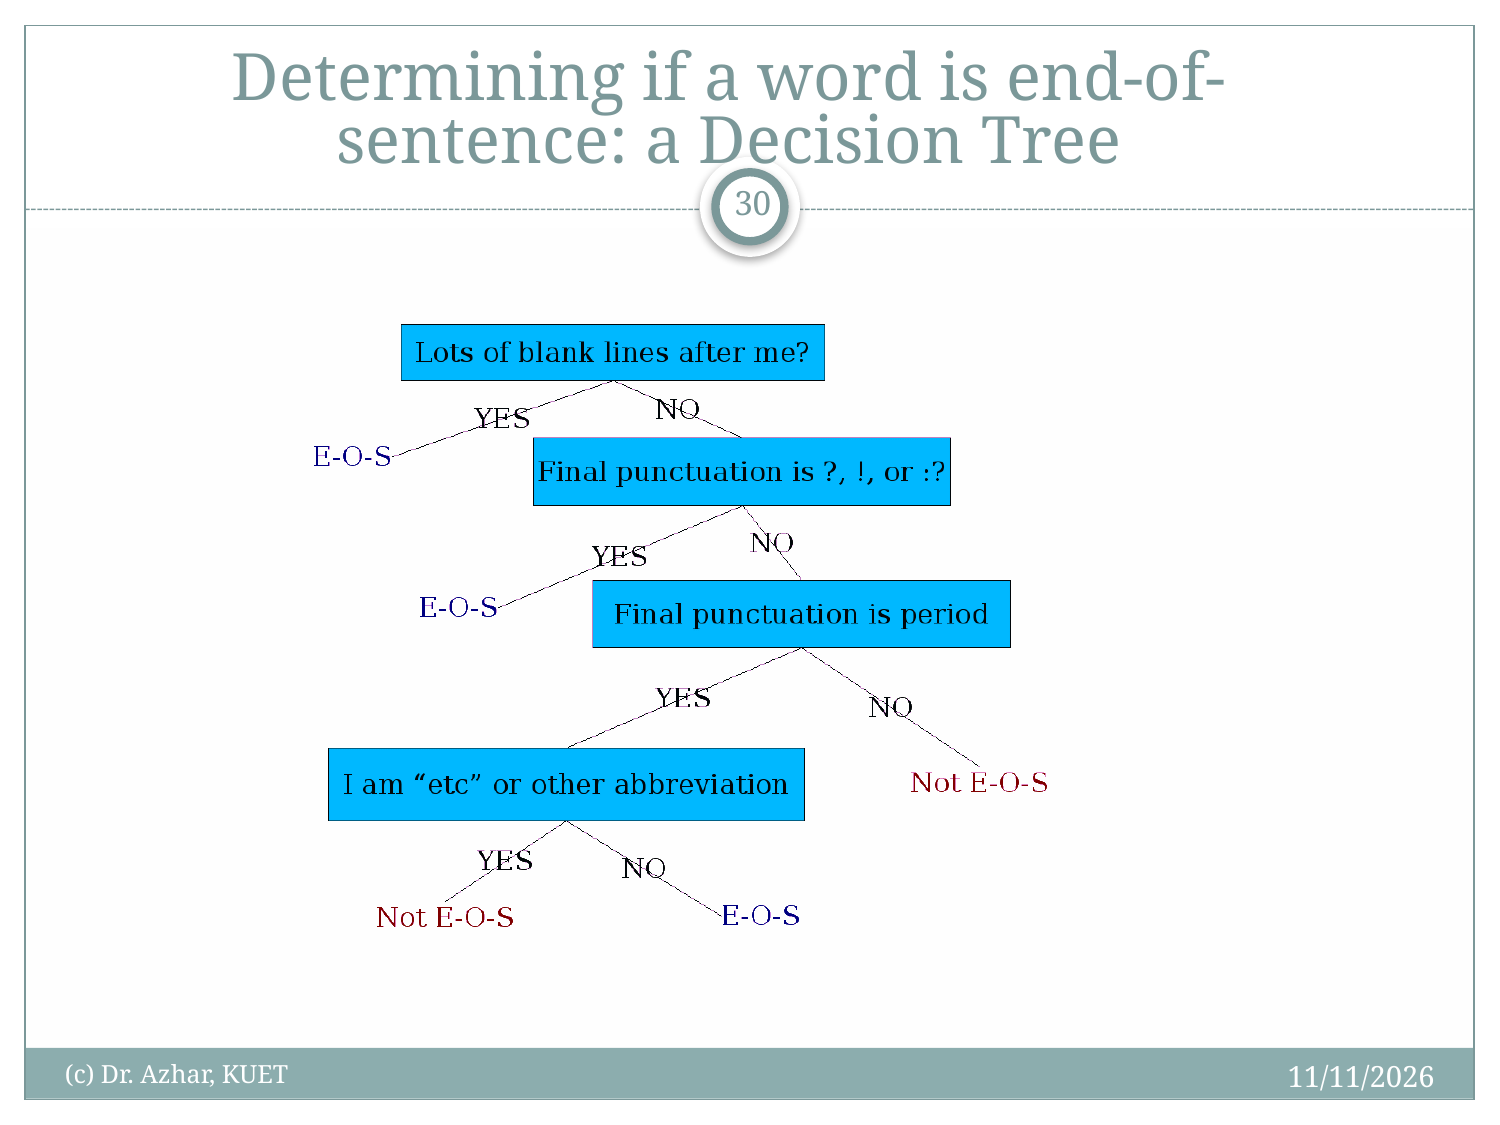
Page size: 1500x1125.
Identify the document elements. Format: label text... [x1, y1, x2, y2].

title Determining if a word is end-of-sentence: a Decision Tree [135, 42, 1324, 184]
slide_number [950, 1050, 1450, 1111]
footer (c) Dr. Azhar, KUET [50, 1051, 638, 1112]
picture [312, 324, 1051, 934]
slide_number 30 [715, 168, 791, 241]
